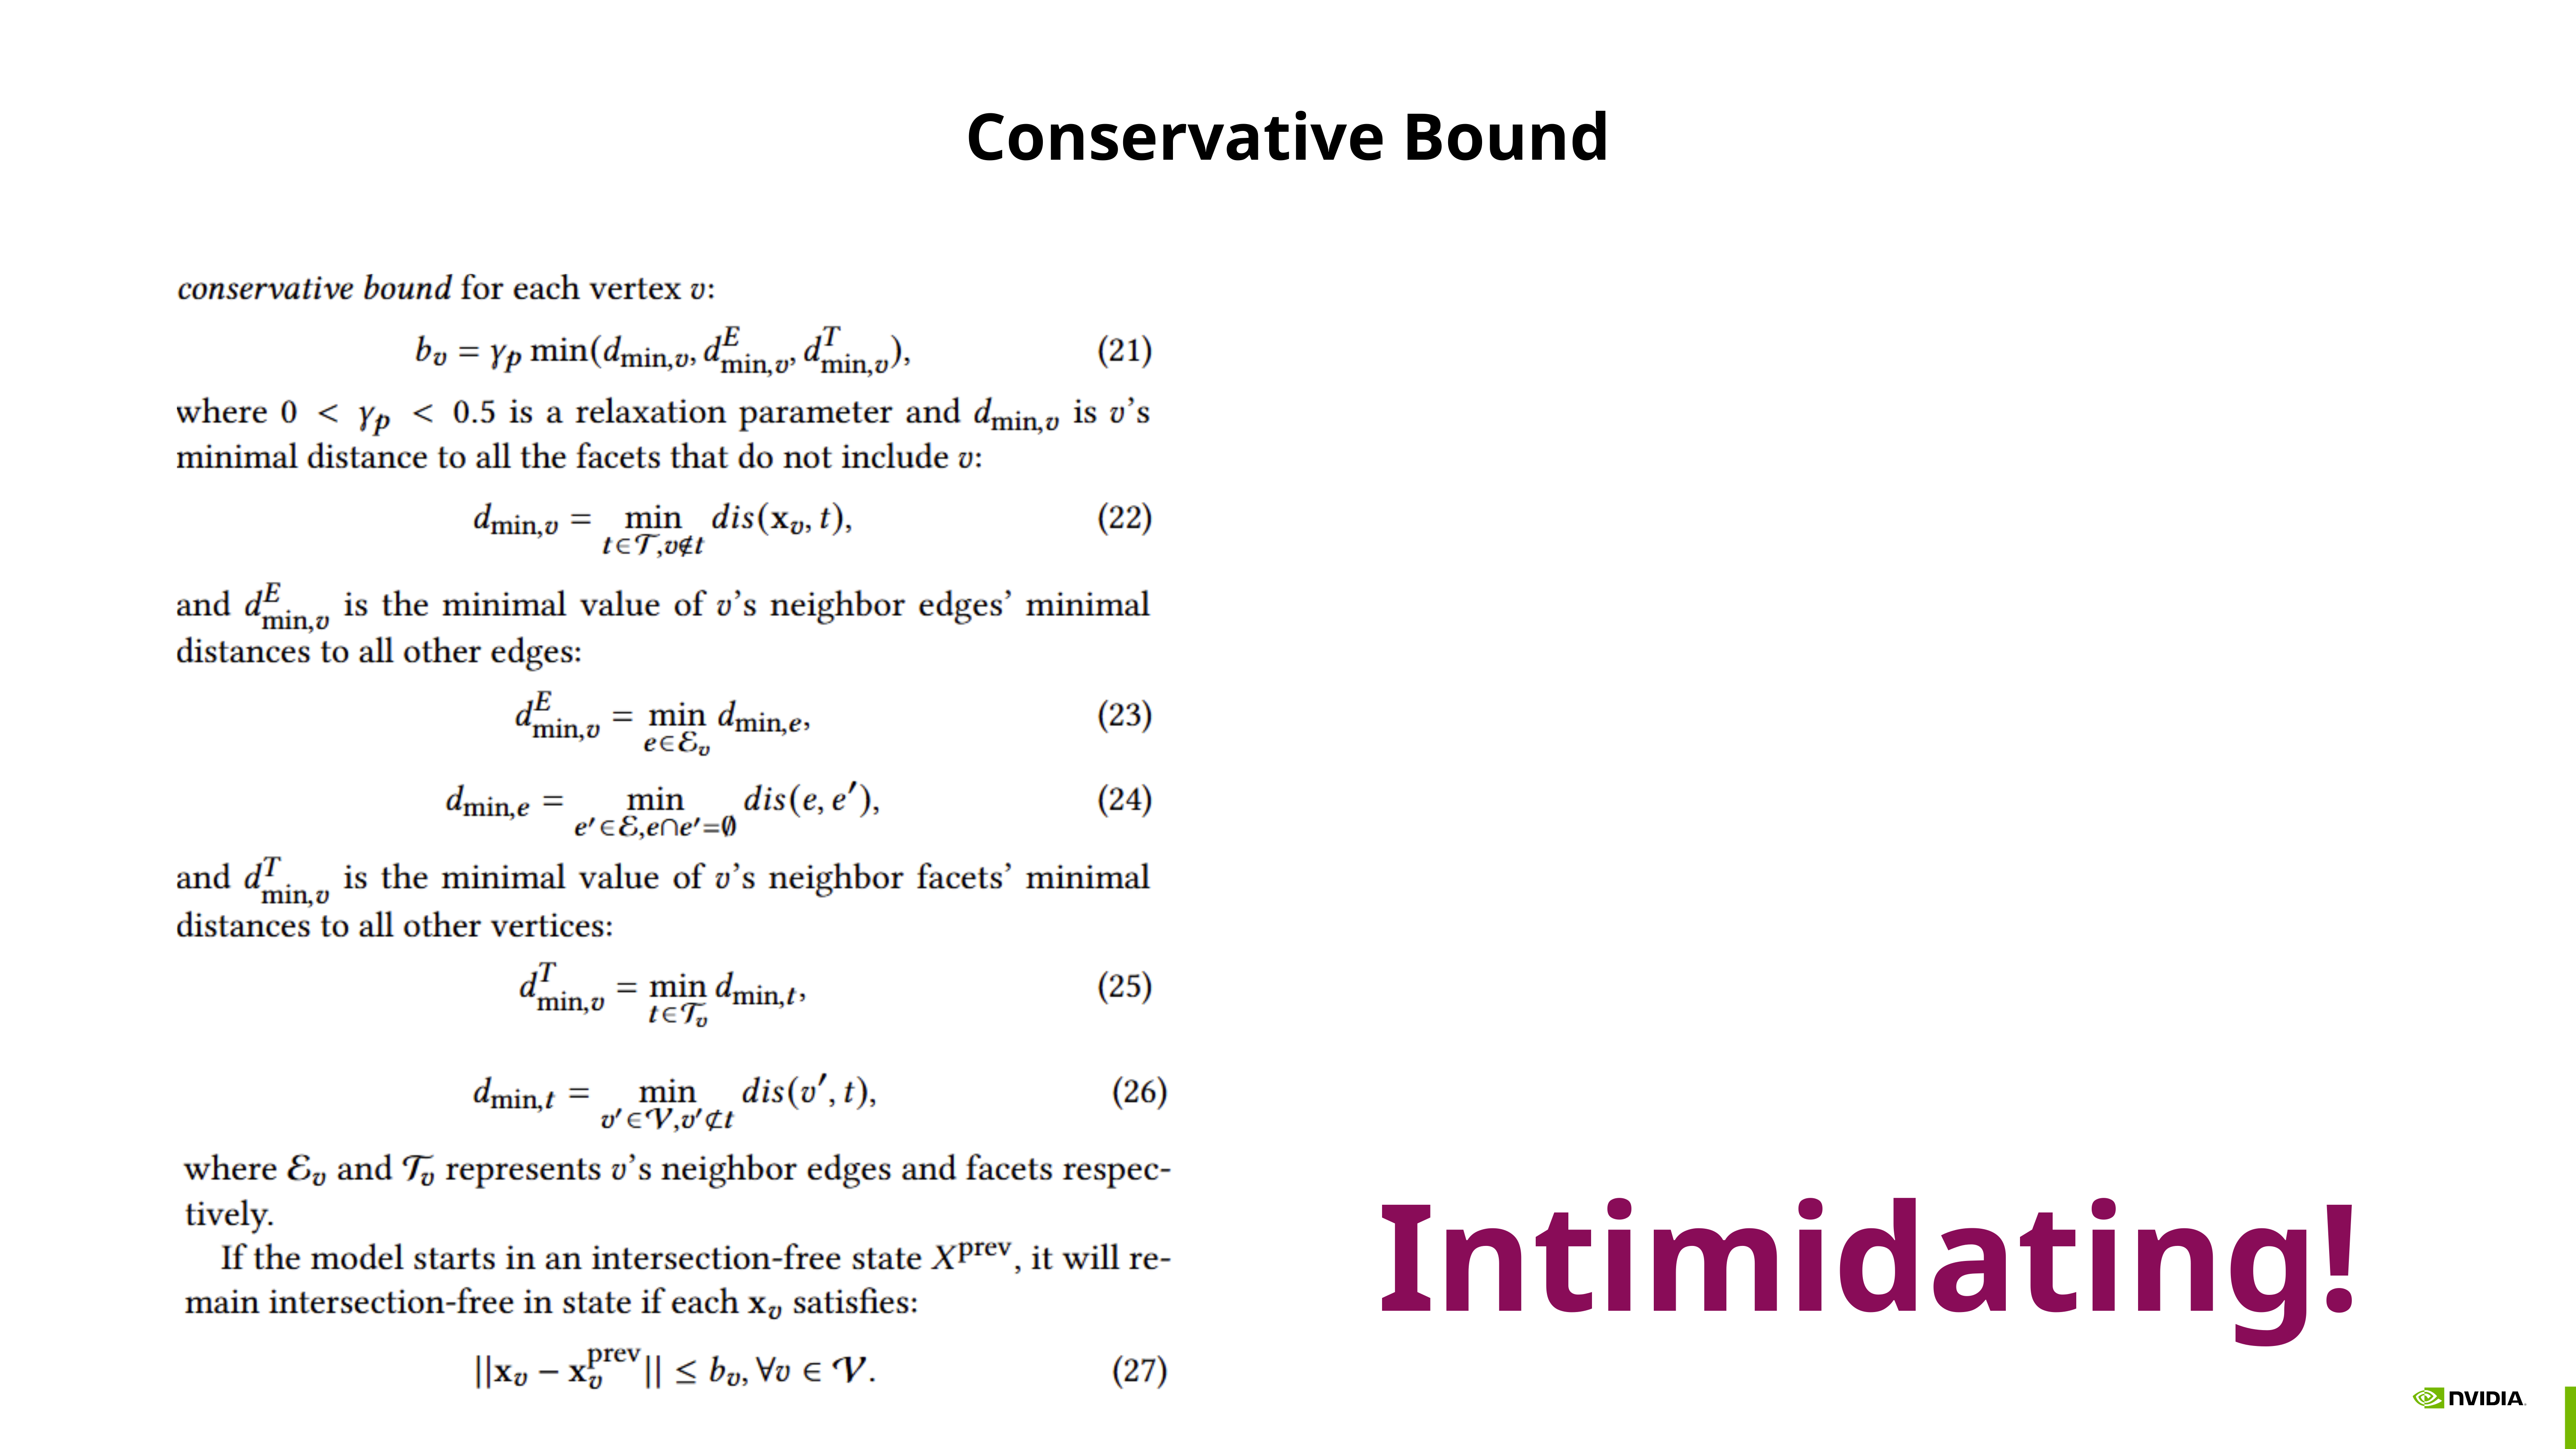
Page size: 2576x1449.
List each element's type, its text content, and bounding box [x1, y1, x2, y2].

picture [2399, 1373, 2540, 1422]
text_box Intimidating! [1371, 1159, 2367, 1344]
picture [177, 274, 1179, 1409]
title Conservative Bound [177, 0, 2399, 177]
